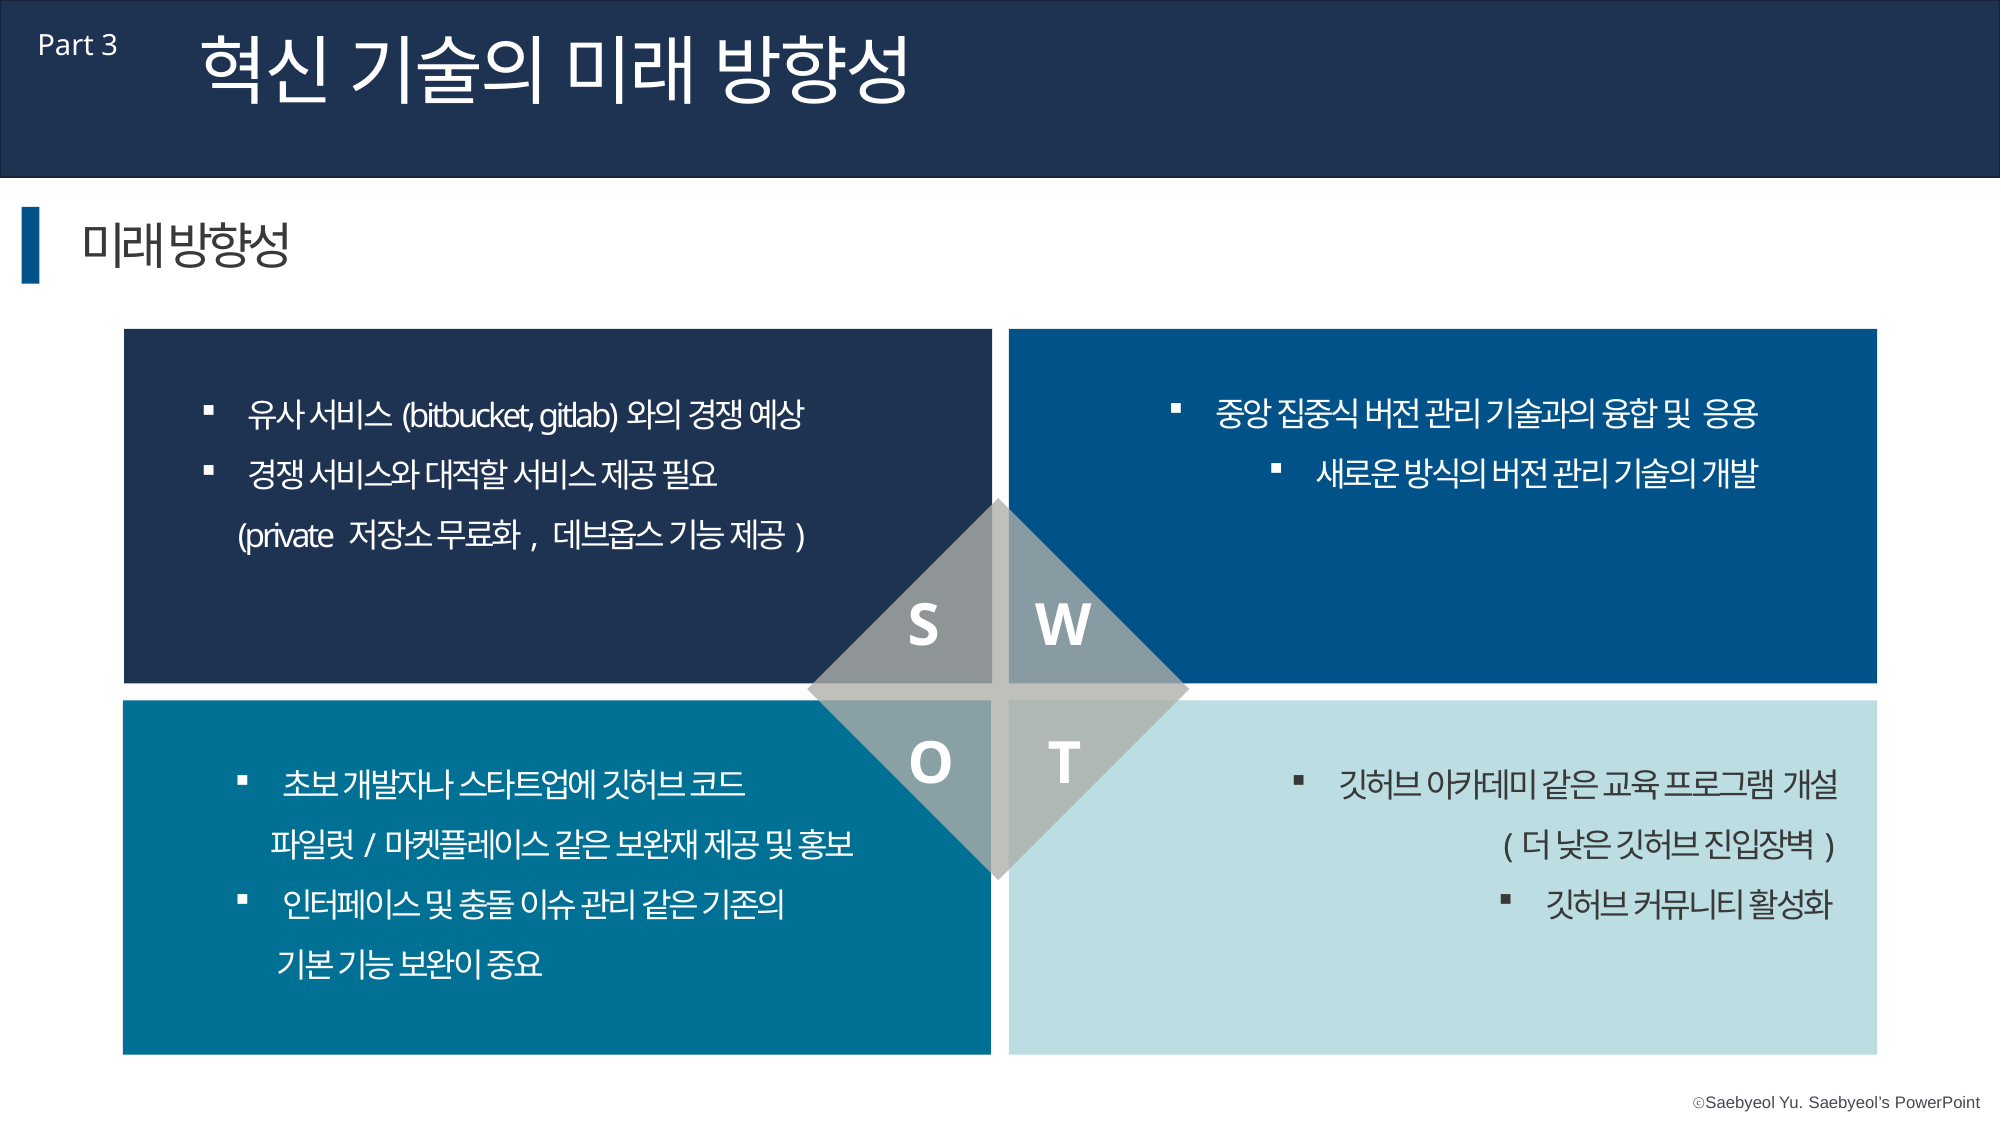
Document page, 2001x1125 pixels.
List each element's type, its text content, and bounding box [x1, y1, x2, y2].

text_box [21, 206, 40, 285]
text_box 미래 방향성 [65, 207, 309, 283]
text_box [122, 329, 1878, 1055]
text_box 혁신 기술의 미래 방향성 [184, 16, 930, 122]
text_box Part 3 [22, 19, 141, 69]
text_box [0, 0, 2000, 178]
